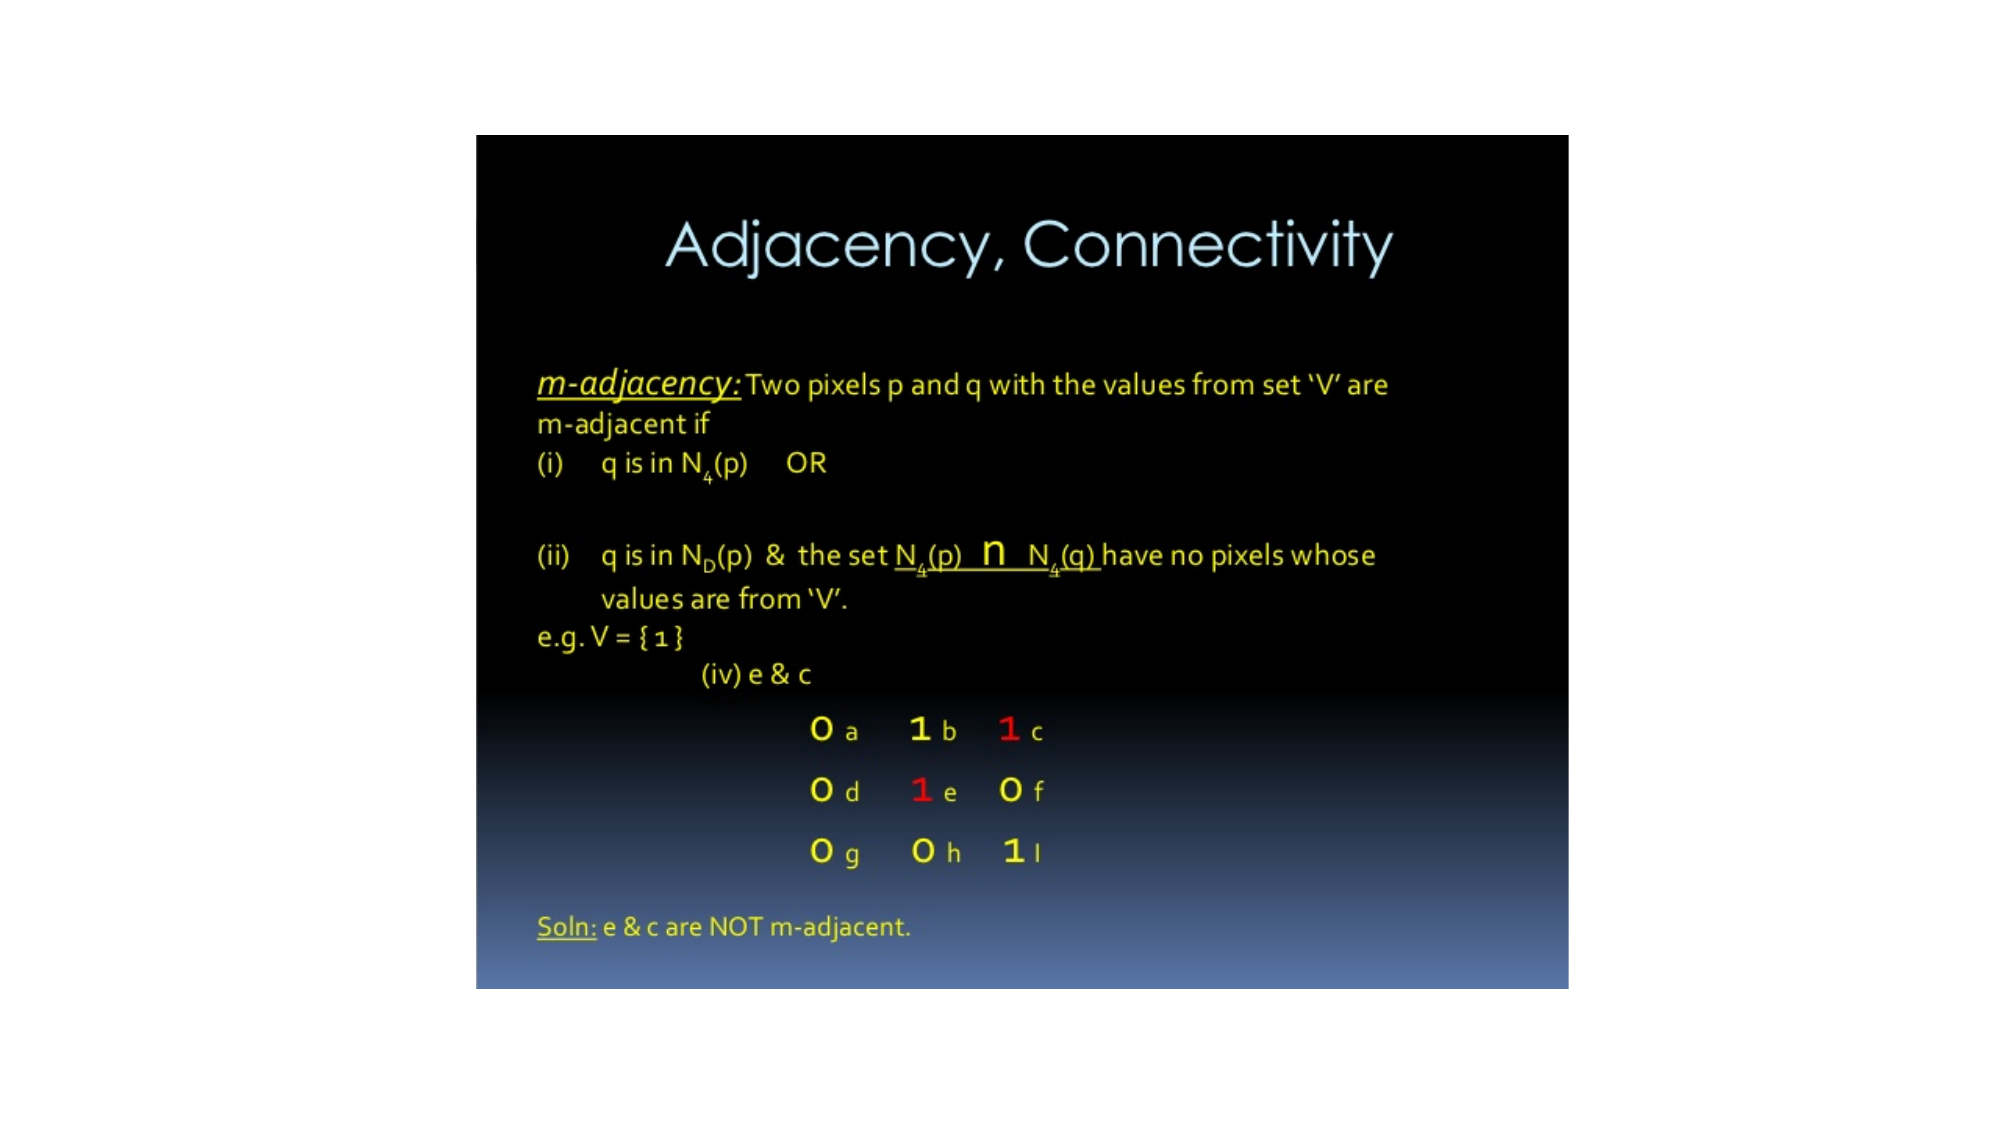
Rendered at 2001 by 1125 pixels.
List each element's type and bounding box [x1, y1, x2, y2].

picture [476, 135, 1569, 989]
